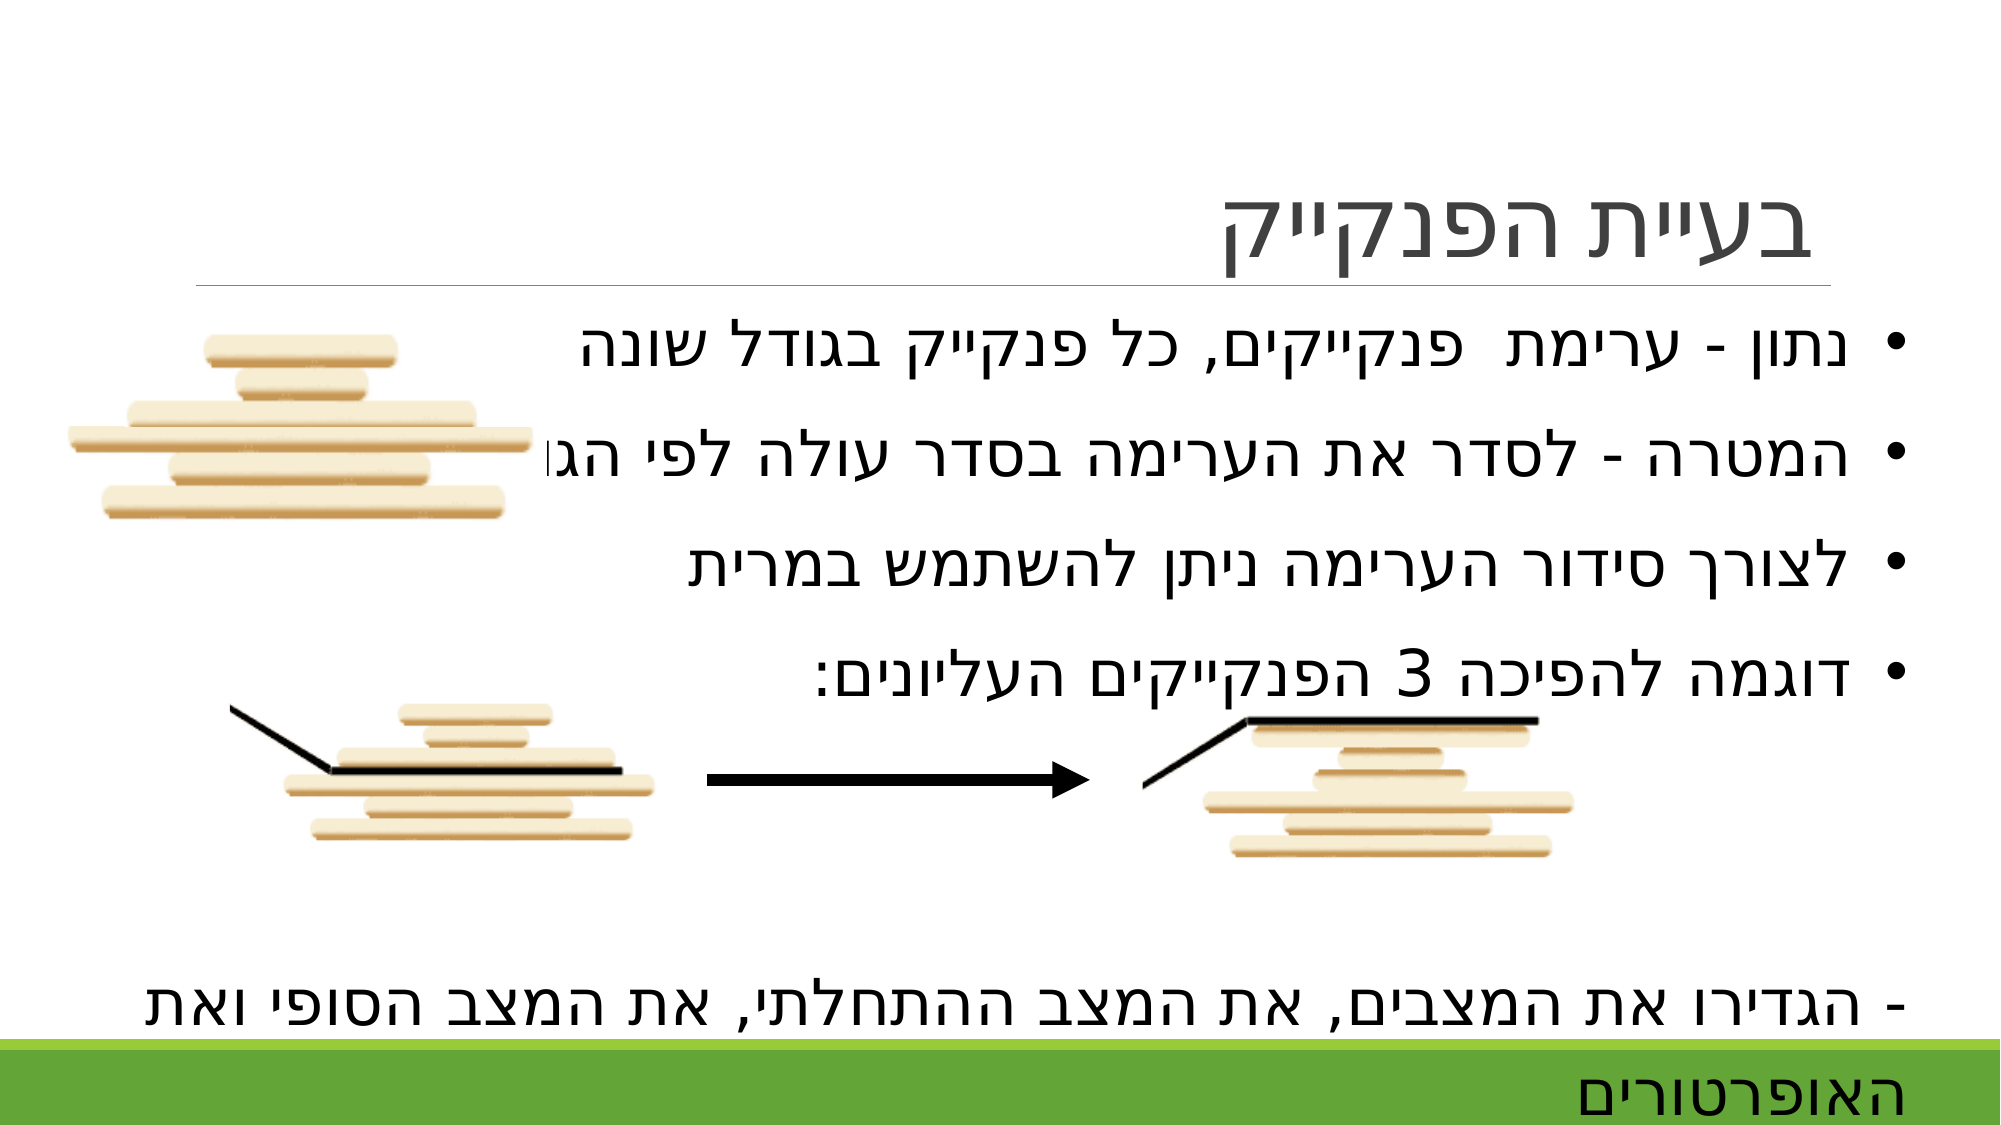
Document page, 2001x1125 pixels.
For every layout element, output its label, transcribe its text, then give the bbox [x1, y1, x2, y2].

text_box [0, 314, 548, 569]
title בעיית הפנקייק [180, 47, 1830, 285]
picture [229, 689, 666, 874]
picture [1142, 689, 1579, 870]
